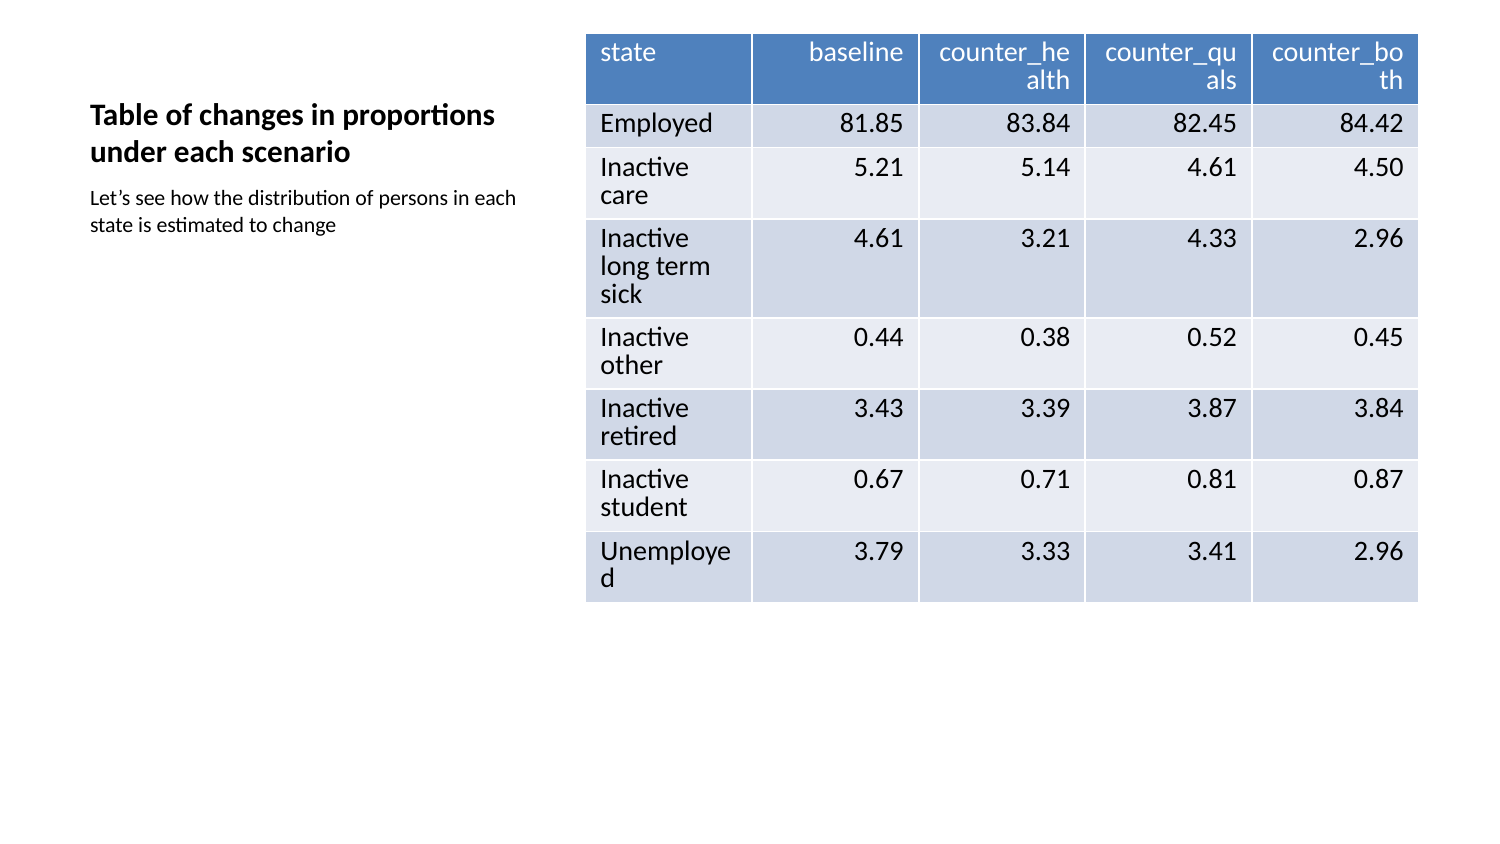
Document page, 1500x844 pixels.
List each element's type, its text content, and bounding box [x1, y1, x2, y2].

table_header counter_quals [1086, 34, 1251, 104]
table_cell 4.61 [753, 220, 918, 317]
table_cell 0.45 [1253, 319, 1418, 388]
table_cell 0.38 [920, 319, 1084, 388]
table_cell 0.67 [753, 461, 918, 531]
table_cell 0.71 [920, 461, 1084, 531]
table_cell Unemployed [586, 532, 751, 602]
table_cell 2.96 [1253, 220, 1418, 317]
list Let’s see how the distribution of persons in each state is estimated to change [75, 176, 569, 754]
table_cell 4.61 [1086, 148, 1251, 218]
table_cell 3.41 [1086, 532, 1251, 602]
table_cell Inactive long term sick [586, 220, 751, 317]
table_cell 3.87 [1086, 390, 1251, 459]
table_cell 3.21 [920, 220, 1084, 317]
table_cell Inactive retired [586, 390, 751, 459]
table_cell 0.44 [753, 319, 918, 388]
table_header counter_both [1253, 34, 1418, 104]
table_cell 83.84 [920, 105, 1084, 147]
table_header counter_health [920, 34, 1084, 104]
table_cell 5.14 [920, 148, 1084, 218]
table_cell 3.84 [1253, 390, 1418, 459]
table_cell 3.79 [753, 532, 918, 602]
table_cell Inactive other [586, 319, 751, 388]
table_cell 84.42 [1253, 105, 1418, 147]
table_cell 3.33 [920, 532, 1084, 602]
table_cell Inactive care [586, 148, 751, 218]
table_cell 2.96 [1253, 532, 1418, 602]
table_cell 0.81 [1086, 461, 1251, 531]
title Table of changes in proportions under each scenario [75, 33, 569, 176]
table_cell 4.50 [1253, 148, 1418, 218]
table_cell 3.43 [753, 390, 918, 459]
table_cell 81.85 [753, 105, 918, 147]
table_header state [586, 34, 751, 104]
table_cell 4.33 [1086, 220, 1251, 317]
table_cell 0.87 [1253, 461, 1418, 531]
table_cell Employed [586, 105, 751, 147]
table_cell 5.21 [753, 148, 918, 218]
table_cell Inactive student [586, 461, 751, 531]
table_cell 82.45 [1086, 105, 1251, 147]
table_header baseline [753, 34, 918, 104]
table_cell 3.39 [920, 390, 1084, 459]
table_cell 0.52 [1086, 319, 1251, 388]
